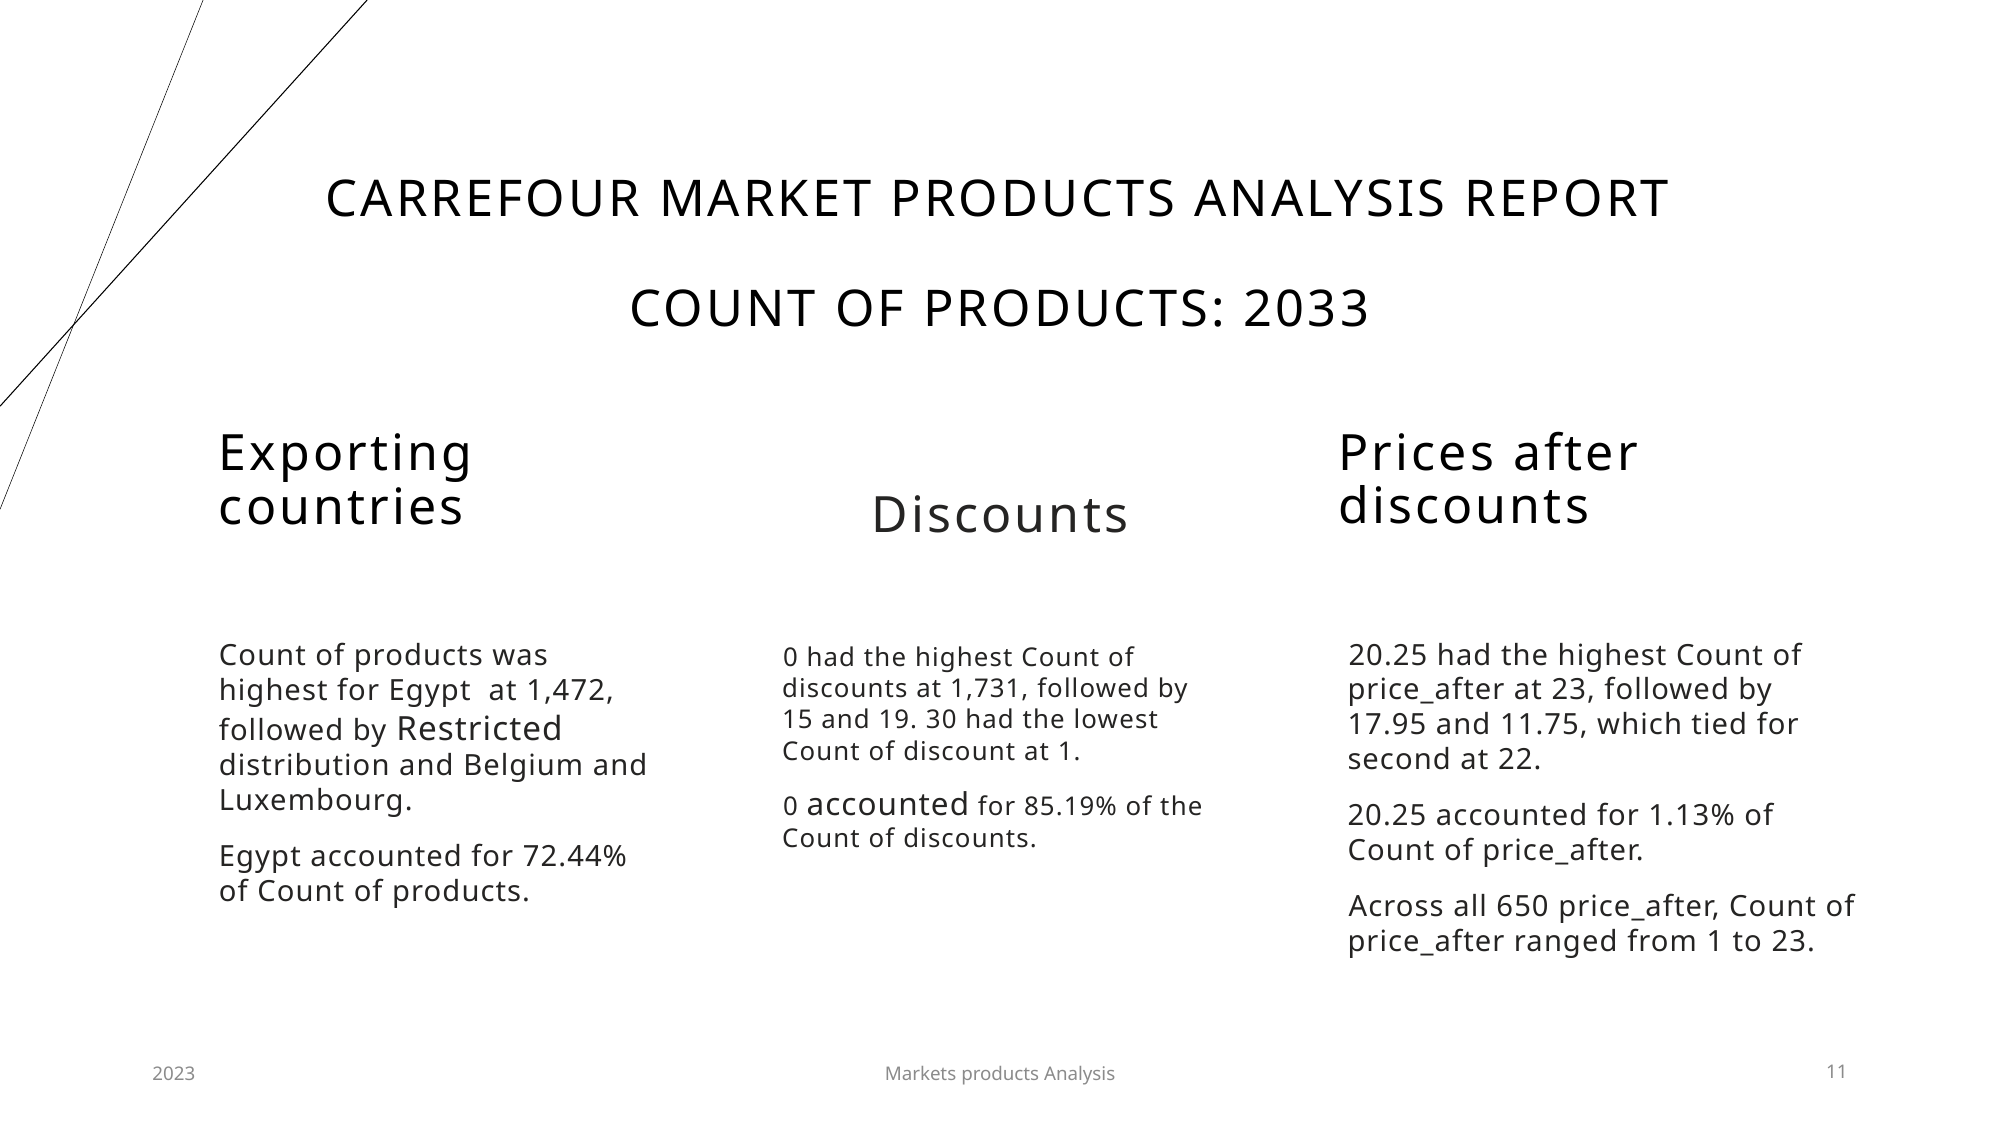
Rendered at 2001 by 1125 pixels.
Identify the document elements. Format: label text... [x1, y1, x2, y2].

slide_number 11 [1412, 1042, 1863, 1103]
list ﻿20.25 had the highest Count of price_after at 23, followed by 17.95 and 11.75, which tied for second at 22.﻿﻿ ﻿﻿ ﻿﻿ 20.25 accounted for 1.13% of Count of price_after.﻿﻿ ﻿Across all 650 price_after, Count of price_after ranged from 1 to 23.﻿﻿ ﻿﻿ ﻿ [1332, 628, 1872, 956]
title Carrefour market products analysis report count of products: 2033 [309, 146, 1691, 364]
list Prices after discounts [1323, 454, 1914, 543]
slide_number 2023 [137, 1042, 588, 1103]
list Exporting countries [203, 455, 715, 544]
list Count of products was highest for Egypt at 1,472, followed by Restricted distribution and Belgium and Luxembourg. Egypt accounted for 72.44% of Count of products.﻿﻿ ﻿﻿ ﻿ [203, 629, 677, 957]
footer Markets products Analysis [662, 1042, 1338, 1103]
list Discounts [762, 481, 1238, 552]
list ﻿0 had the highest Count of discounts at 1,731, followed by 15 and 19. 30 had the lowest Count of discount at 1.﻿﻿ ﻿﻿0 accounted for 85.19% of the Count of discounts.﻿﻿ ﻿﻿ ﻿ [767, 633, 1243, 961]
